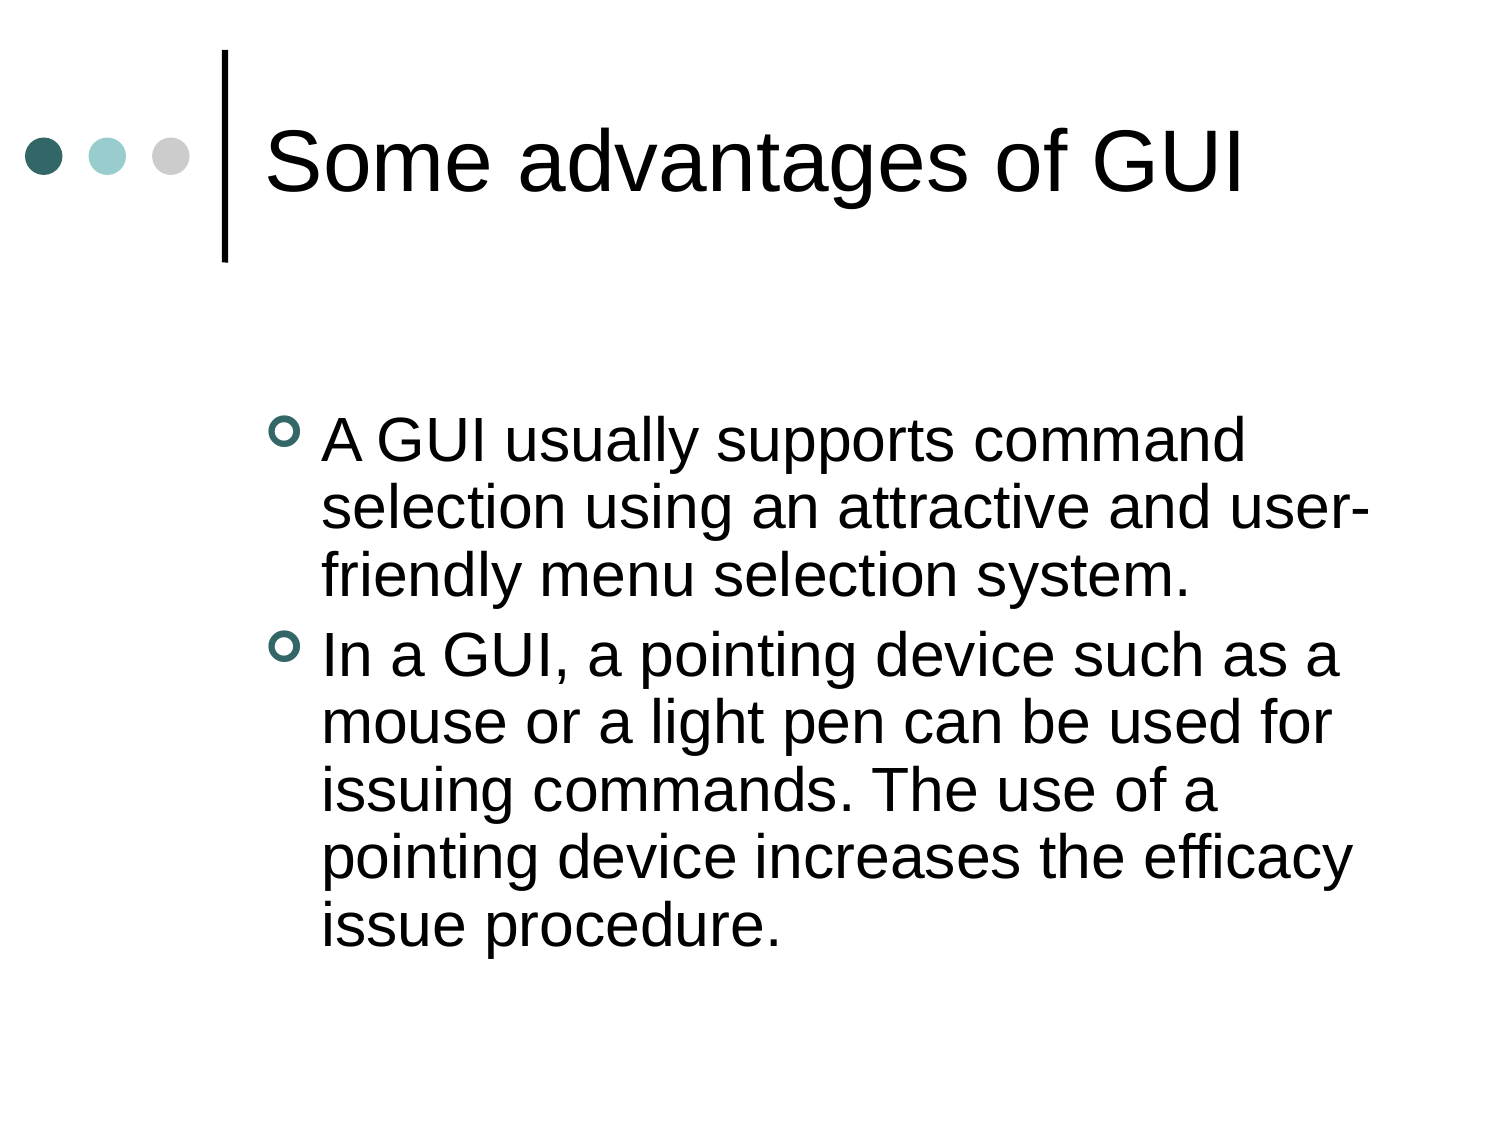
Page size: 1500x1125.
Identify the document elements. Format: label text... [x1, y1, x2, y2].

title Some advantages of GUI [249, 31, 1400, 282]
list A GUI usually supports command selection using an attractive and user-friendly menu selection system. In a GUI, a pointing device such as a mouse or a light pen can be used for issuing commands. The use of a pointing device increases the efficacy issue procedure. [249, 312, 1400, 988]
